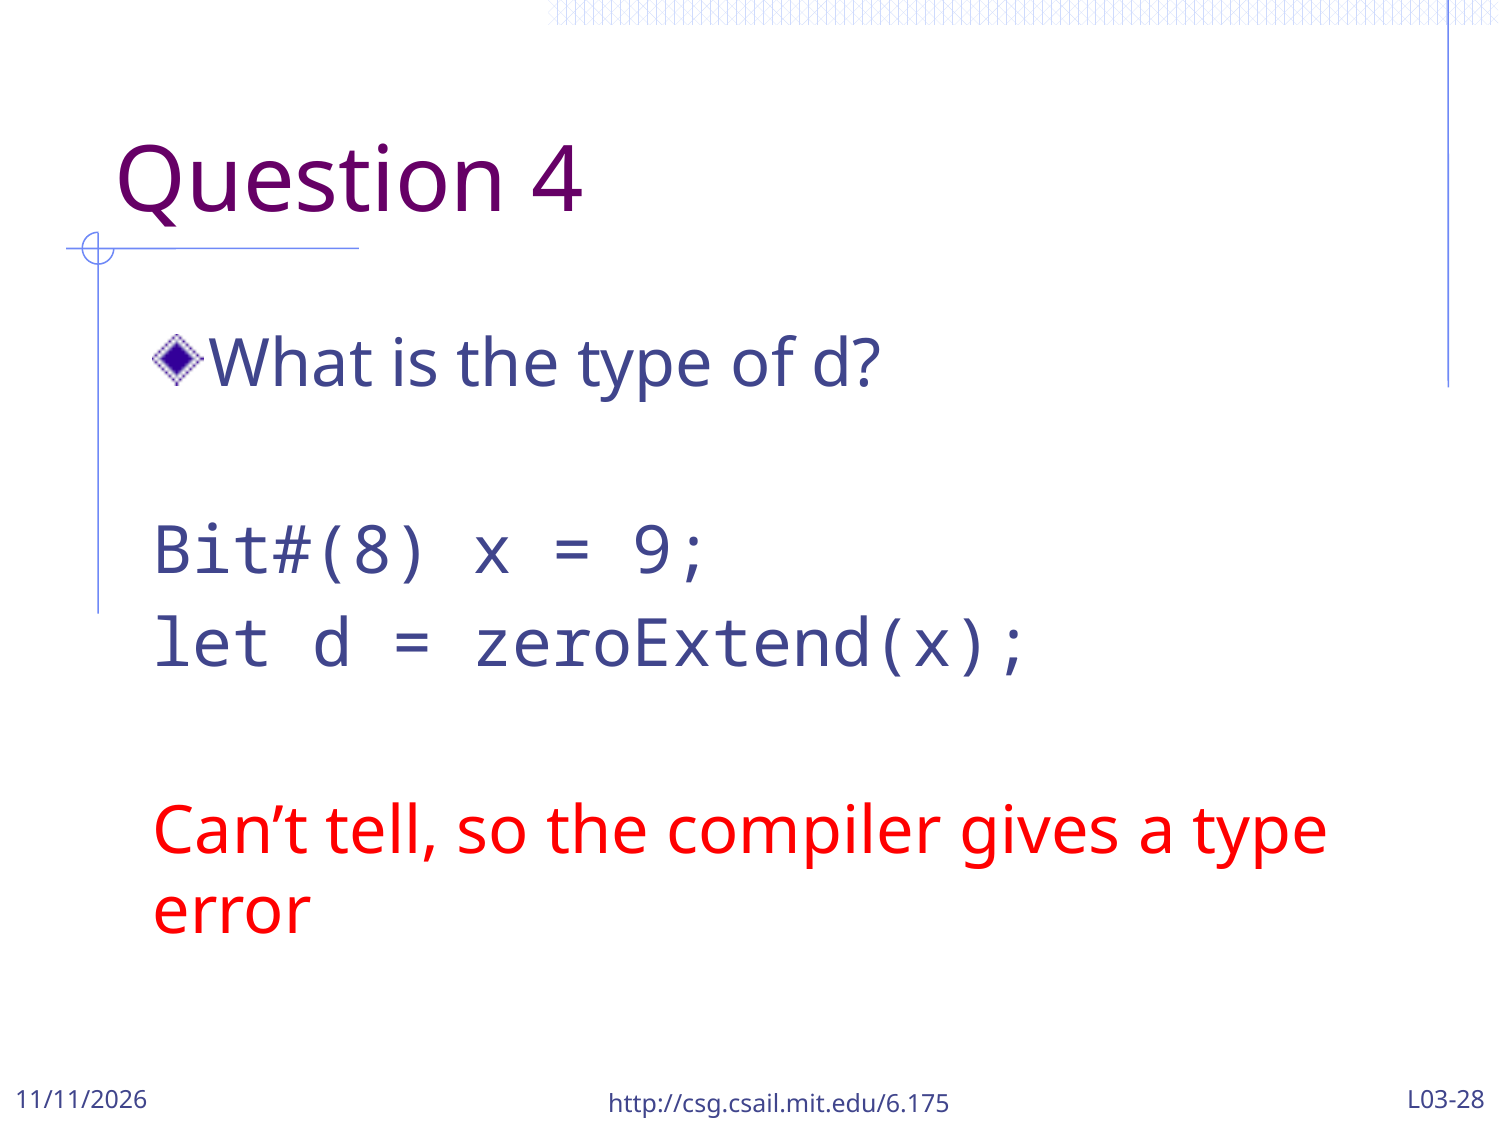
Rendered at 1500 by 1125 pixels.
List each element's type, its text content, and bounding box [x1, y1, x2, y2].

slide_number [0, 1049, 313, 1125]
footer http://csg.csail.mit.edu/6.175 [508, 1049, 1051, 1125]
slide_number L03-28 [1187, 1049, 1500, 1125]
picture [152, 334, 204, 386]
title Question 4 [99, 49, 1376, 238]
list What is the type of d? Bit#(8) x = 9; let d = zeroExtend(x); Can’t tell, so the compiler gives a type error [137, 312, 1413, 988]
